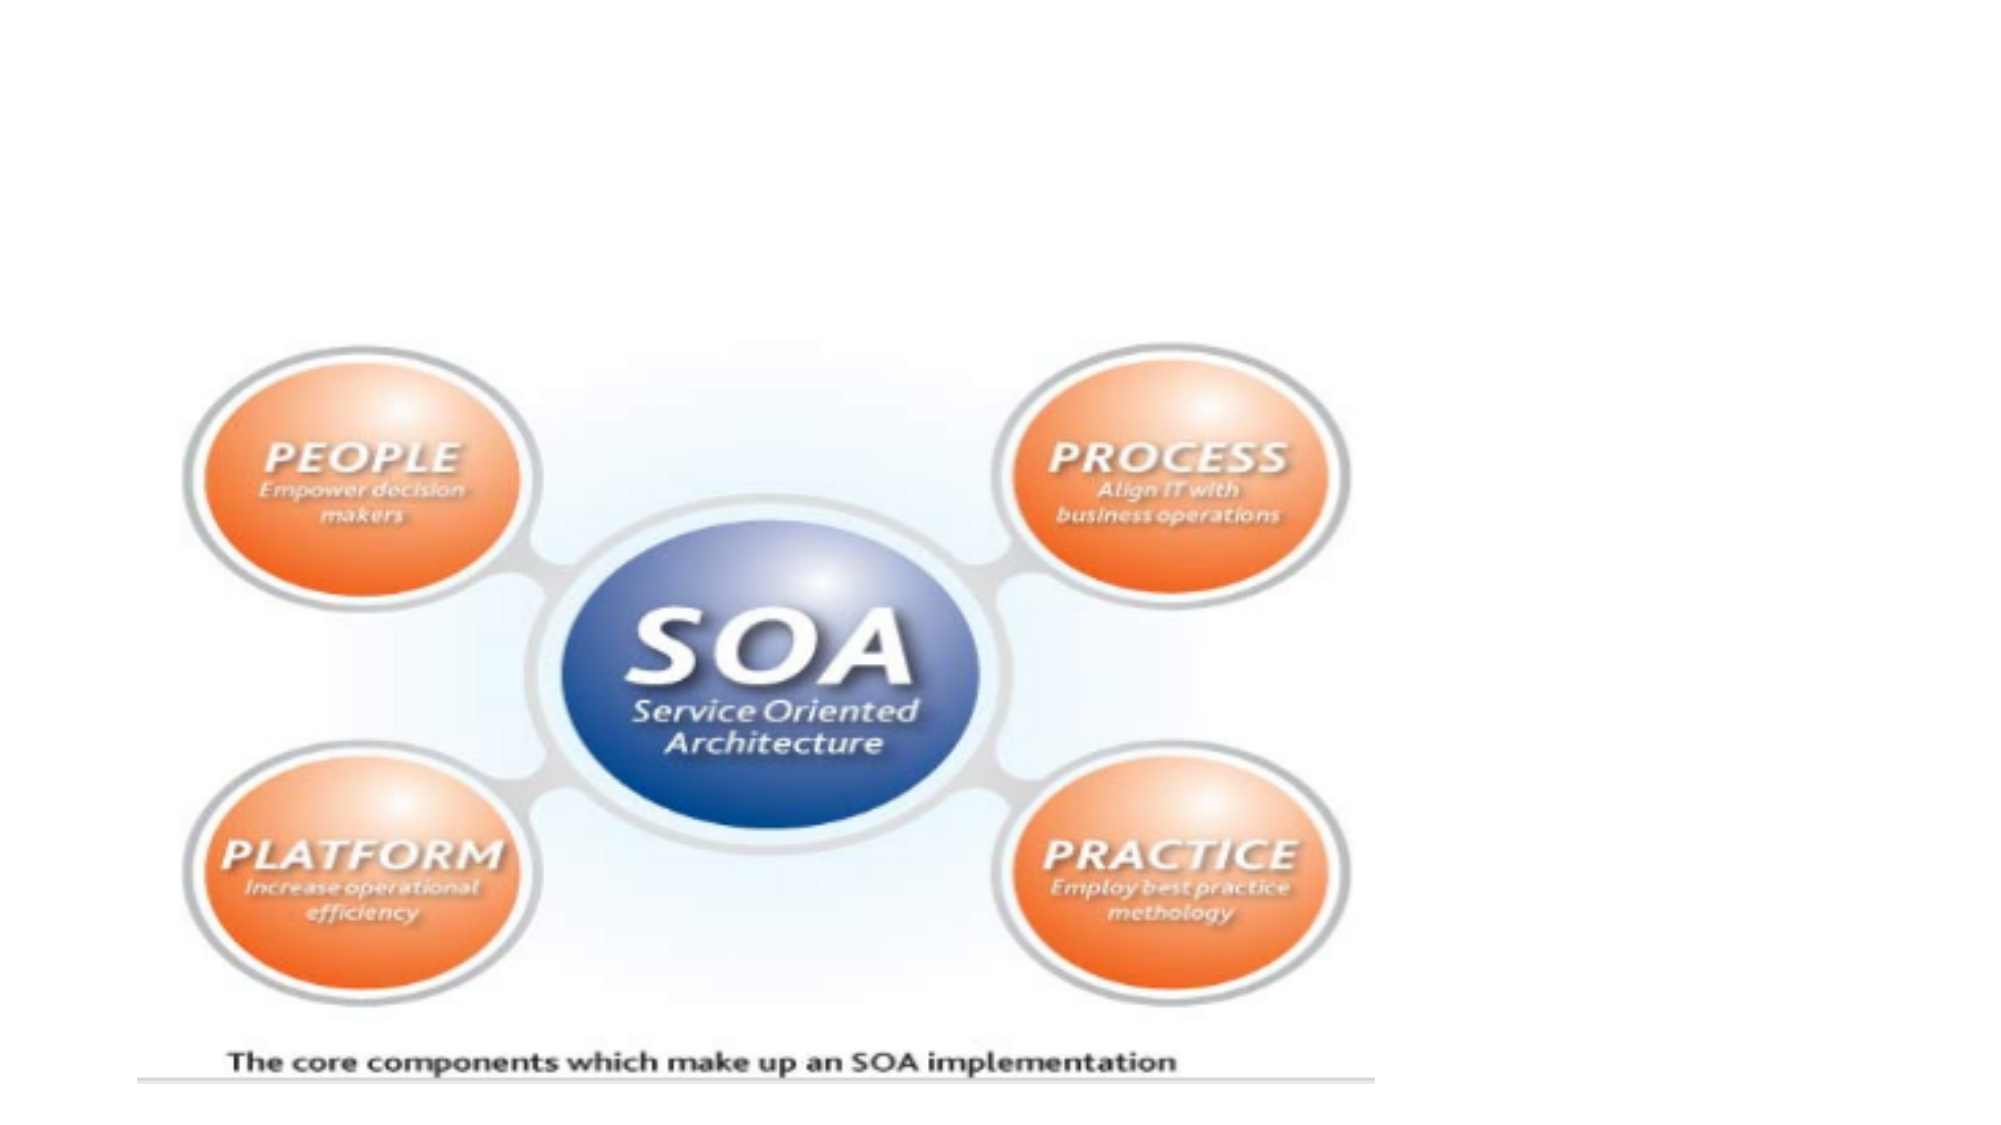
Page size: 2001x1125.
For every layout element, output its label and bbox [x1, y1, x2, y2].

picture [137, 299, 1375, 1084]
